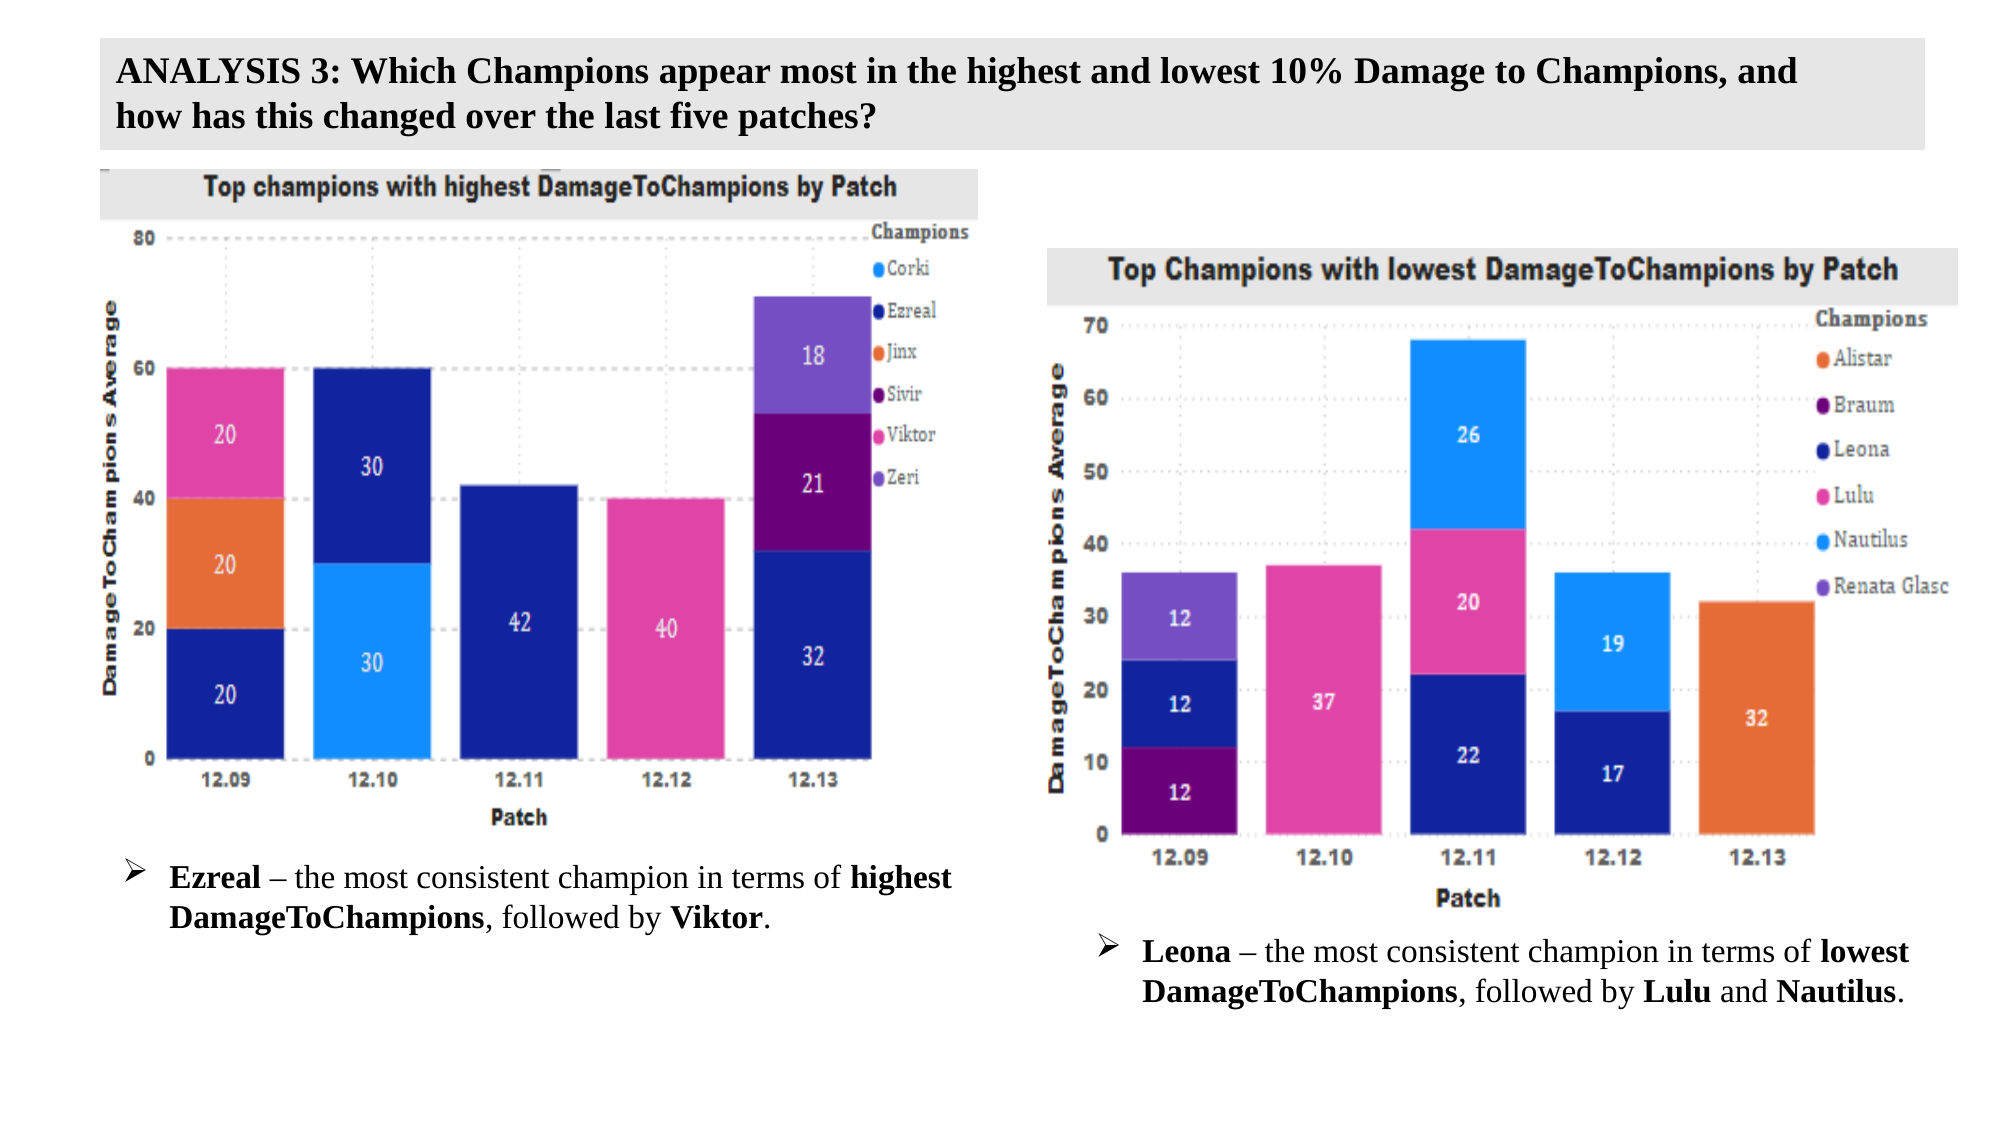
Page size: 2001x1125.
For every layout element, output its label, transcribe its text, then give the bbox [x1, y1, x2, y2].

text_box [100, 169, 1958, 1018]
text_box [100, 38, 1925, 150]
text_box ANALYSIS 3: Which Champions appear most in the highest and lowest 10% Damage to Champions, and how has this changed over the last five patches? [100, 39, 1886, 144]
